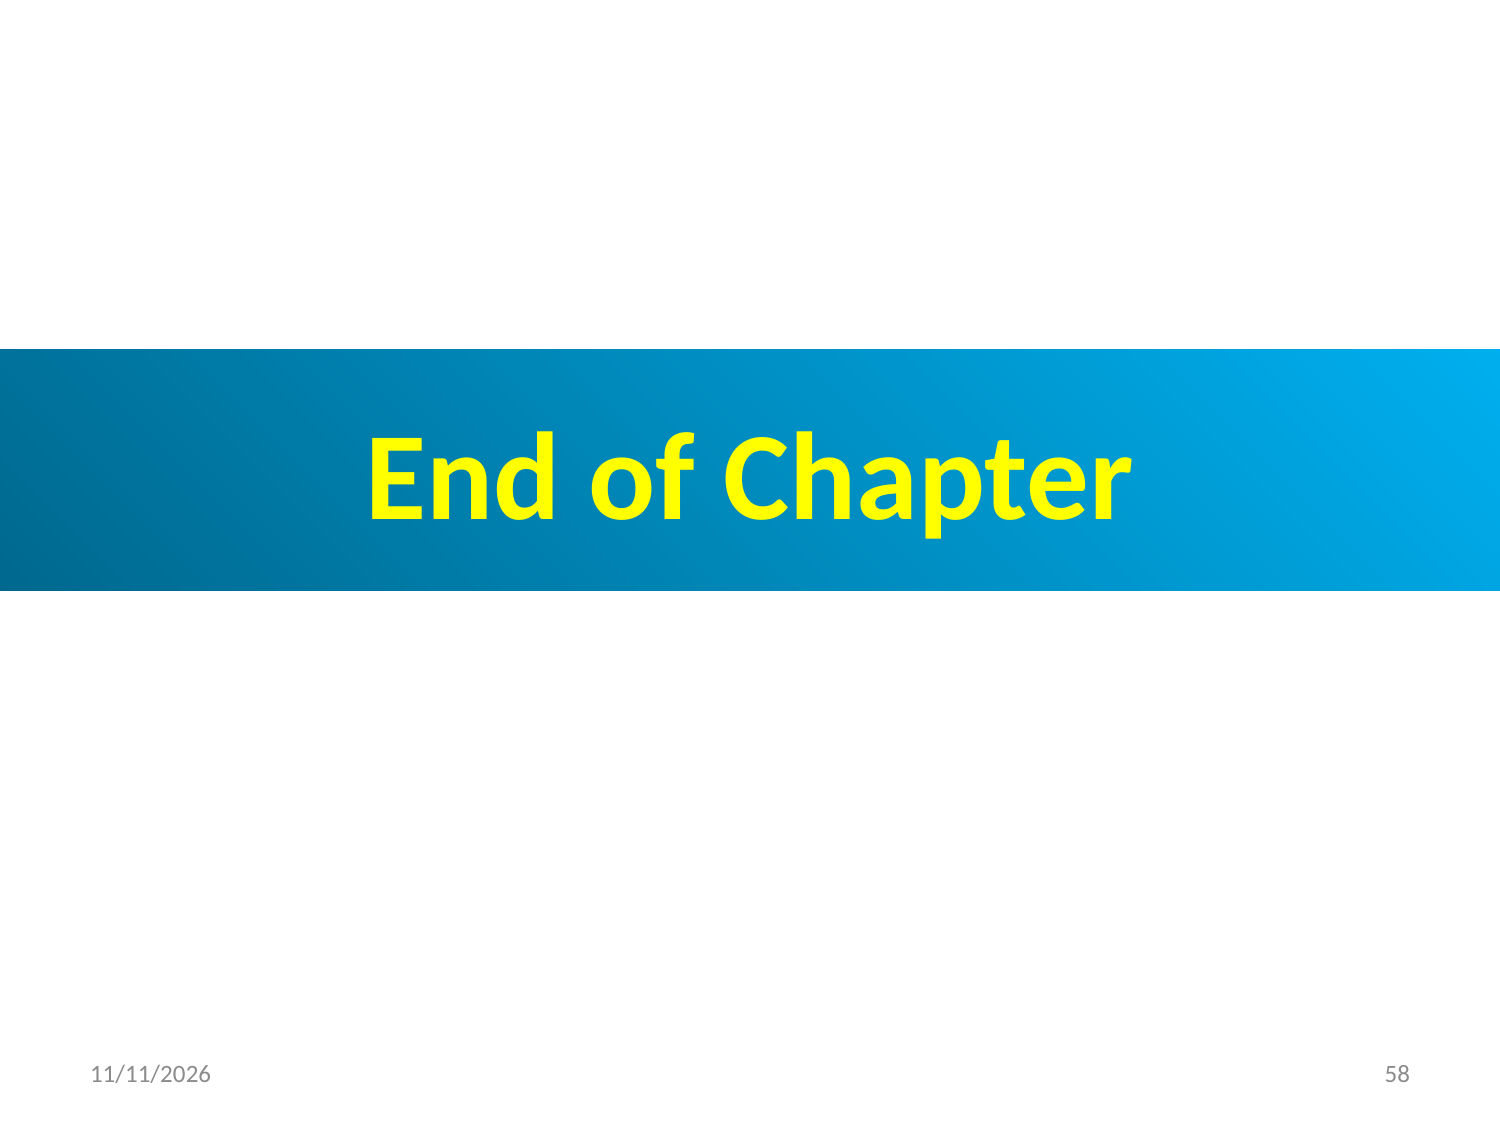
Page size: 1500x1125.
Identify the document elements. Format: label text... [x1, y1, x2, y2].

slide_number 58 [1074, 1042, 1425, 1103]
title End of Chapter [0, 349, 1500, 591]
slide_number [75, 1042, 425, 1103]
